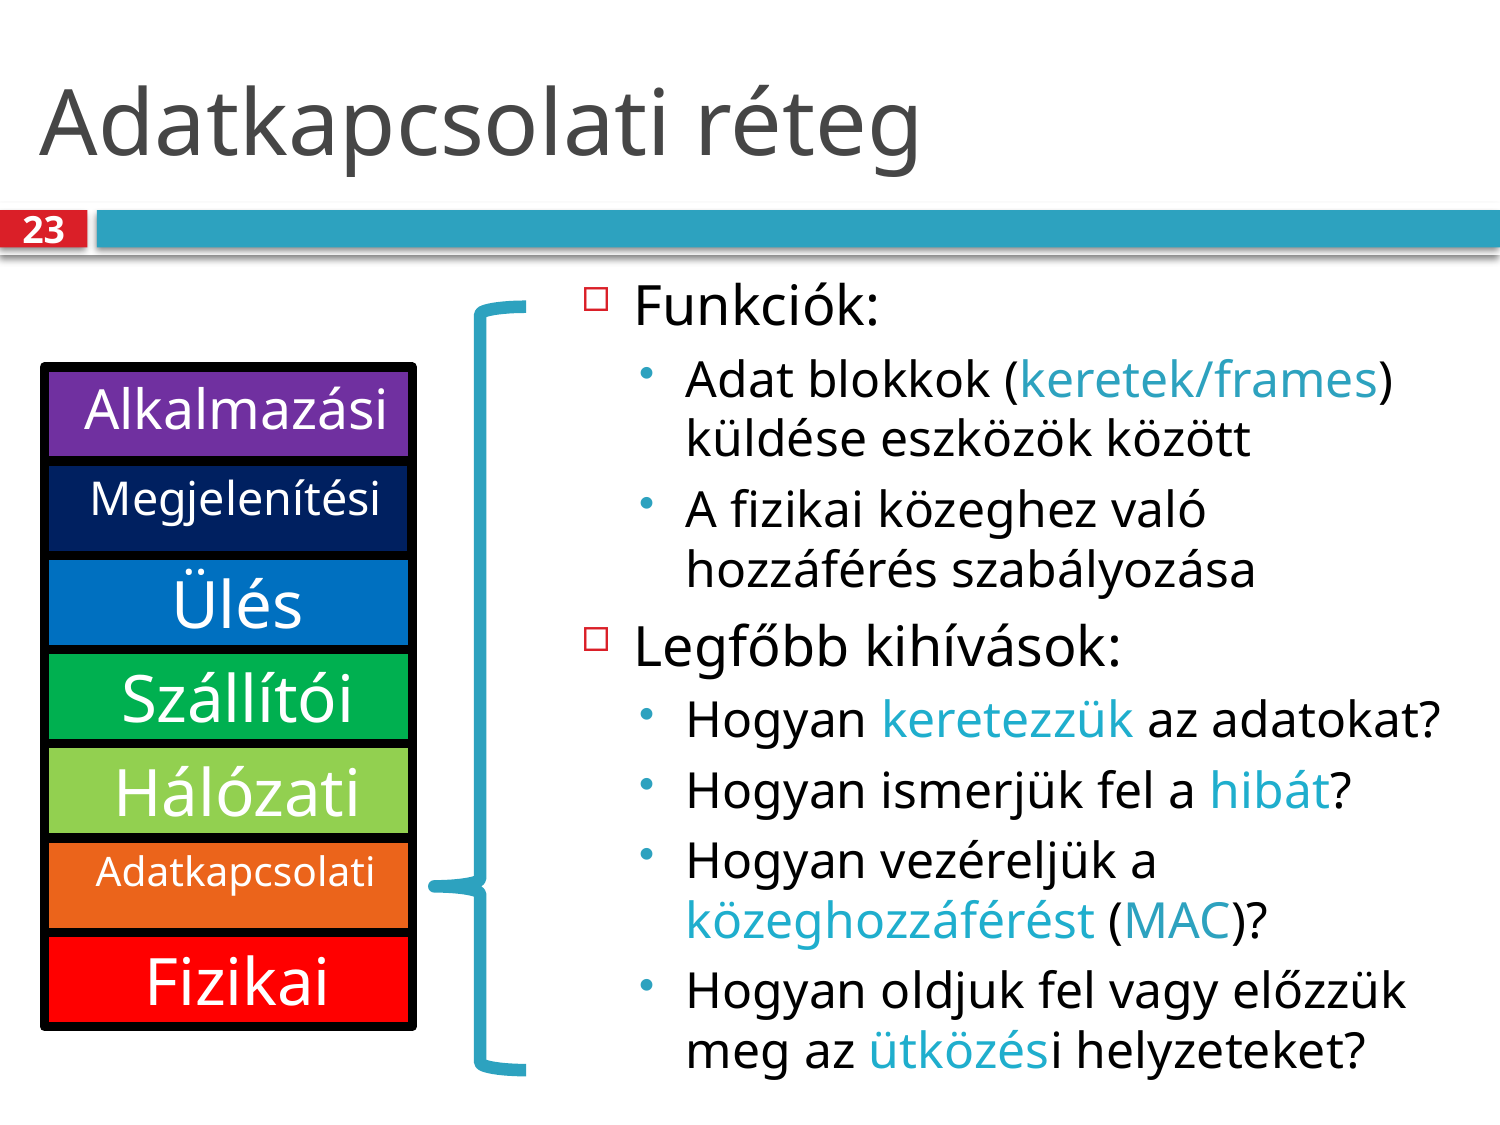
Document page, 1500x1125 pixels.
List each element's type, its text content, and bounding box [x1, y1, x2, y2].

text_box Szállítói [43, 648, 414, 742]
text_box Adatkapcsolati [43, 837, 414, 931]
text_box Fizikai [43, 931, 414, 1028]
text_box Alkalmazási [43, 366, 414, 460]
title Adatkapcsolati réteg [24, 37, 1475, 200]
slide_number 23 [0, 206, 88, 257]
list Funkciók: Adat blokkok (keretek/frames) küldése eszközök között A fizikai közeghez való hozzáférés szabályozása Legfőbb kihívások: Hogyan keretezzük az adatokat? Hogyan ismerjük fel a hibát? Hogyan vezéreljük a közeghozzáférést (MAC)? Hogyan oldjuk fel vagy előzzük meg az ütközési helyzeteket? [566, 262, 1475, 1100]
text_box Megjelenítési [43, 460, 414, 554]
text_box Hálózati [43, 742, 414, 837]
text_box [433, 305, 527, 1071]
text_box Ülés [43, 554, 414, 648]
